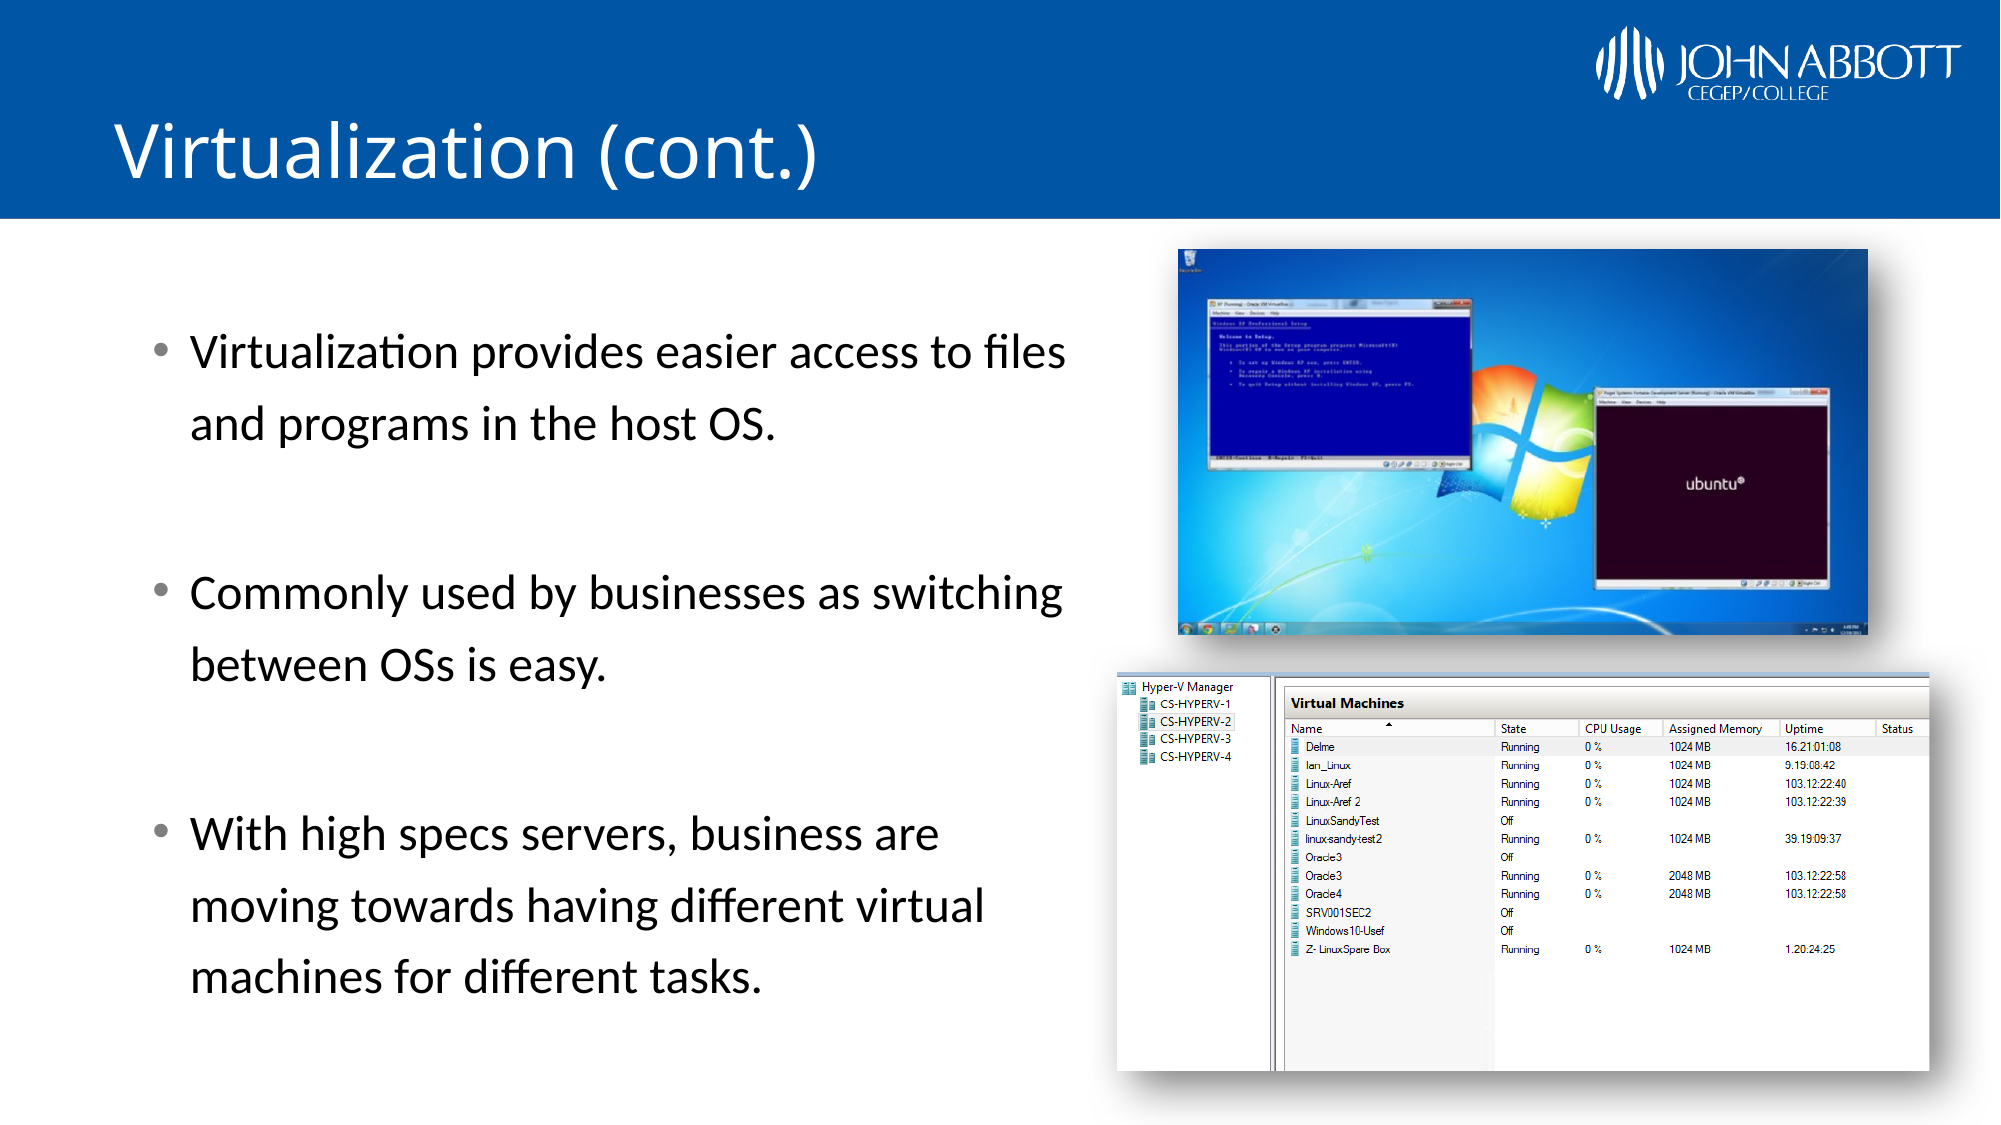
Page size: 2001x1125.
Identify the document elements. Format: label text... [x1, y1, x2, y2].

picture [1863, 26, 1962, 100]
list Virtualization provides easier access to files and programs in the host OS. Commonly used by businesses as switching between OSs is easy. With high specs servers, business are moving towards having different virtual machines for different tasks. [137, 299, 1118, 1014]
picture [1116, 672, 1930, 1071]
picture [1178, 249, 1869, 635]
title Virtualization (cont.) [99, 0, 1863, 202]
